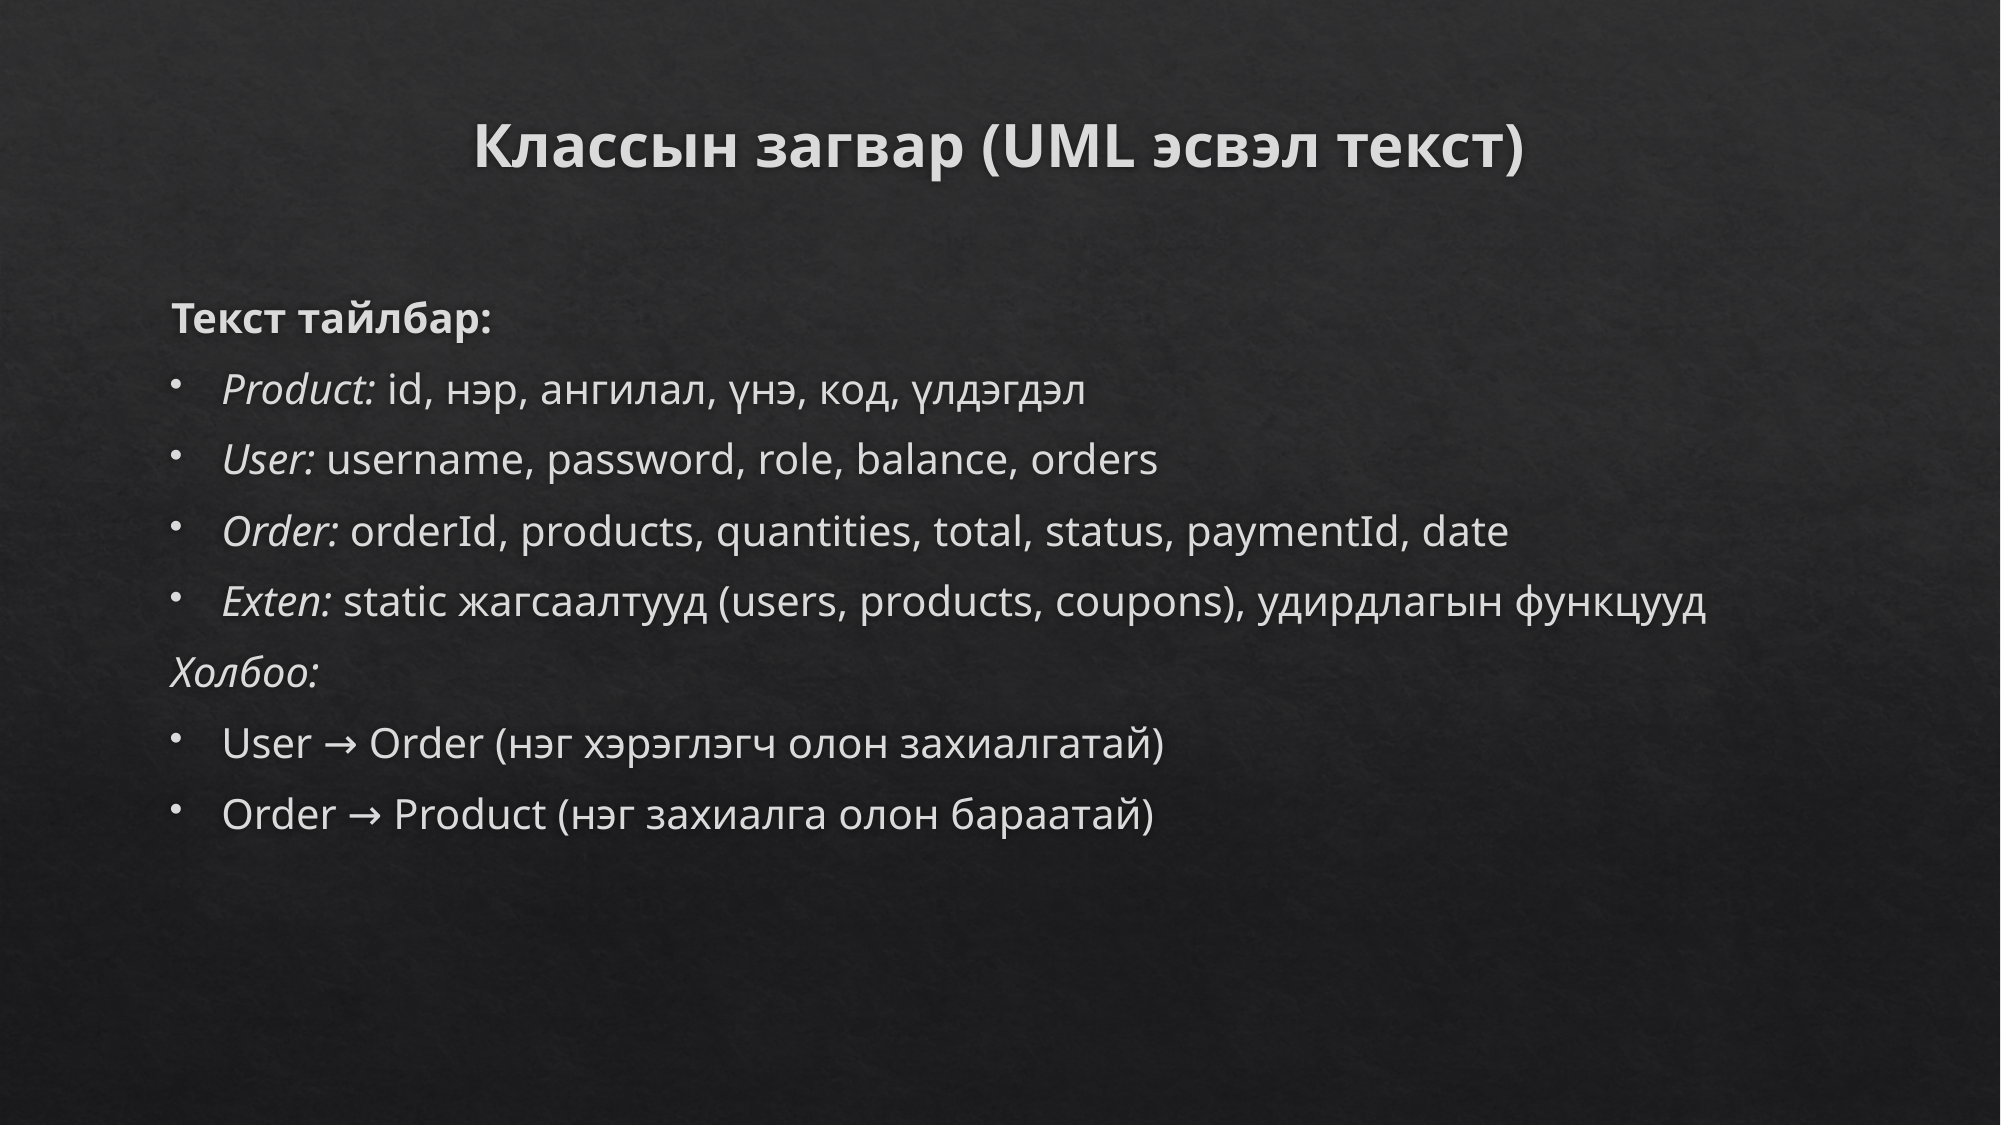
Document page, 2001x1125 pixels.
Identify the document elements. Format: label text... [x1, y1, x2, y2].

title Классын загвар (UML эсвэл текст) [149, 99, 1849, 260]
list Текст тайлбар: Product: id, нэр, ангилал, үнэ, код, үлдэгдэл User: username, password, role, balance, orders Order: orderId, products, quantities, total, status, paymentId, date Exten: static жагсаалтууд (users, products, coupons), удирдлагын функцууд Холбоо: User → Order (нэг хэрэглэгч олон захиалгатай) Order → Product (нэг захиалга олон бараатай) [149, 284, 1849, 950]
